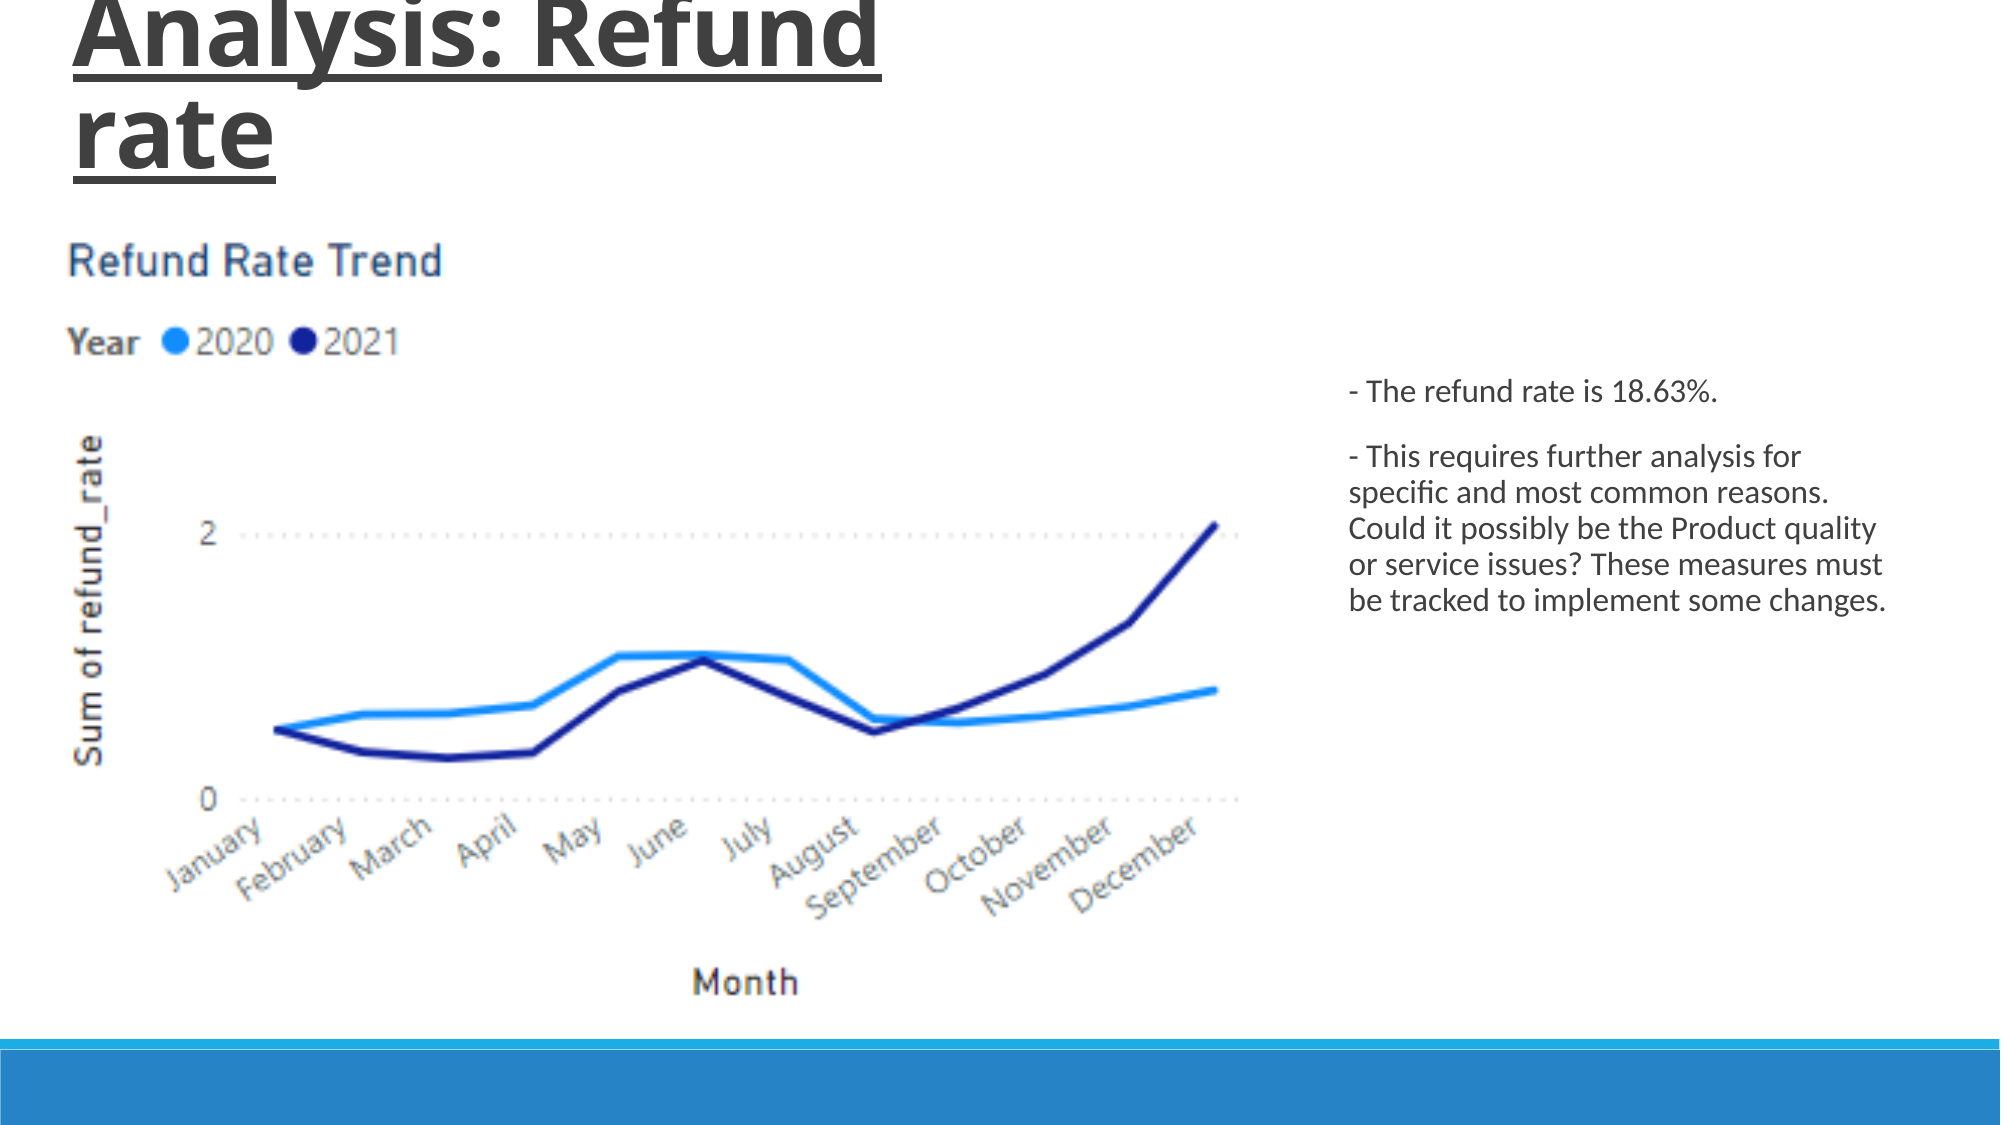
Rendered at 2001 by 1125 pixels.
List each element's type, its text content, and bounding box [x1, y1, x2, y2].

list - The refund rate is 18.63%. - This requires further analysis for specific and most common reasons. Could it possibly be the Product quality or service issues? These measures must be tracked to implement some changes. [1333, 366, 1905, 803]
picture [57, 237, 1254, 1015]
title Analysis: Refund rate [57, 45, 1031, 197]
